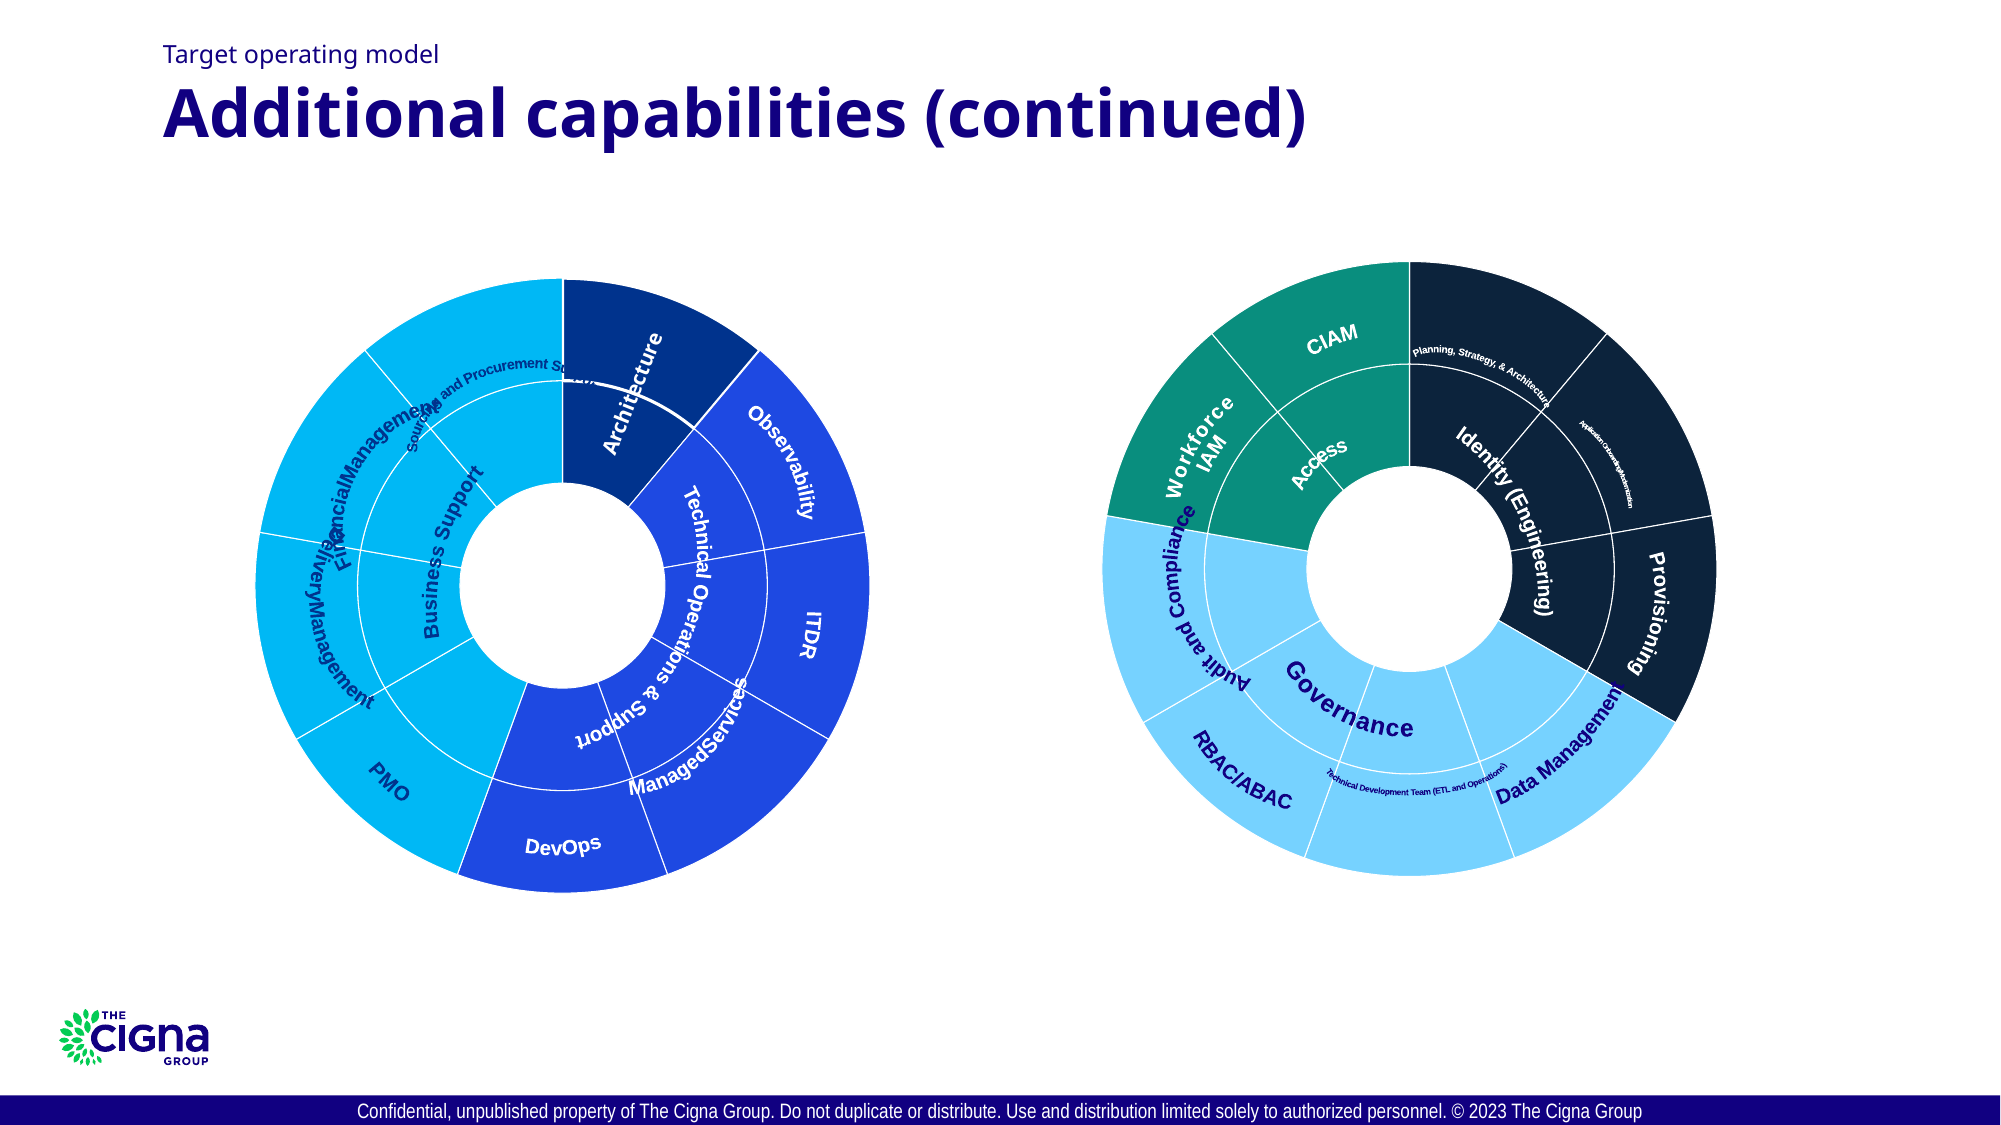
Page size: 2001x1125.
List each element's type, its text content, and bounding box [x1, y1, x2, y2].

title Additional capabilities (continued) [163, 70, 1838, 159]
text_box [53, 210, 1178, 961]
list Target operating model [162, 31, 1837, 62]
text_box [900, 194, 2000, 945]
